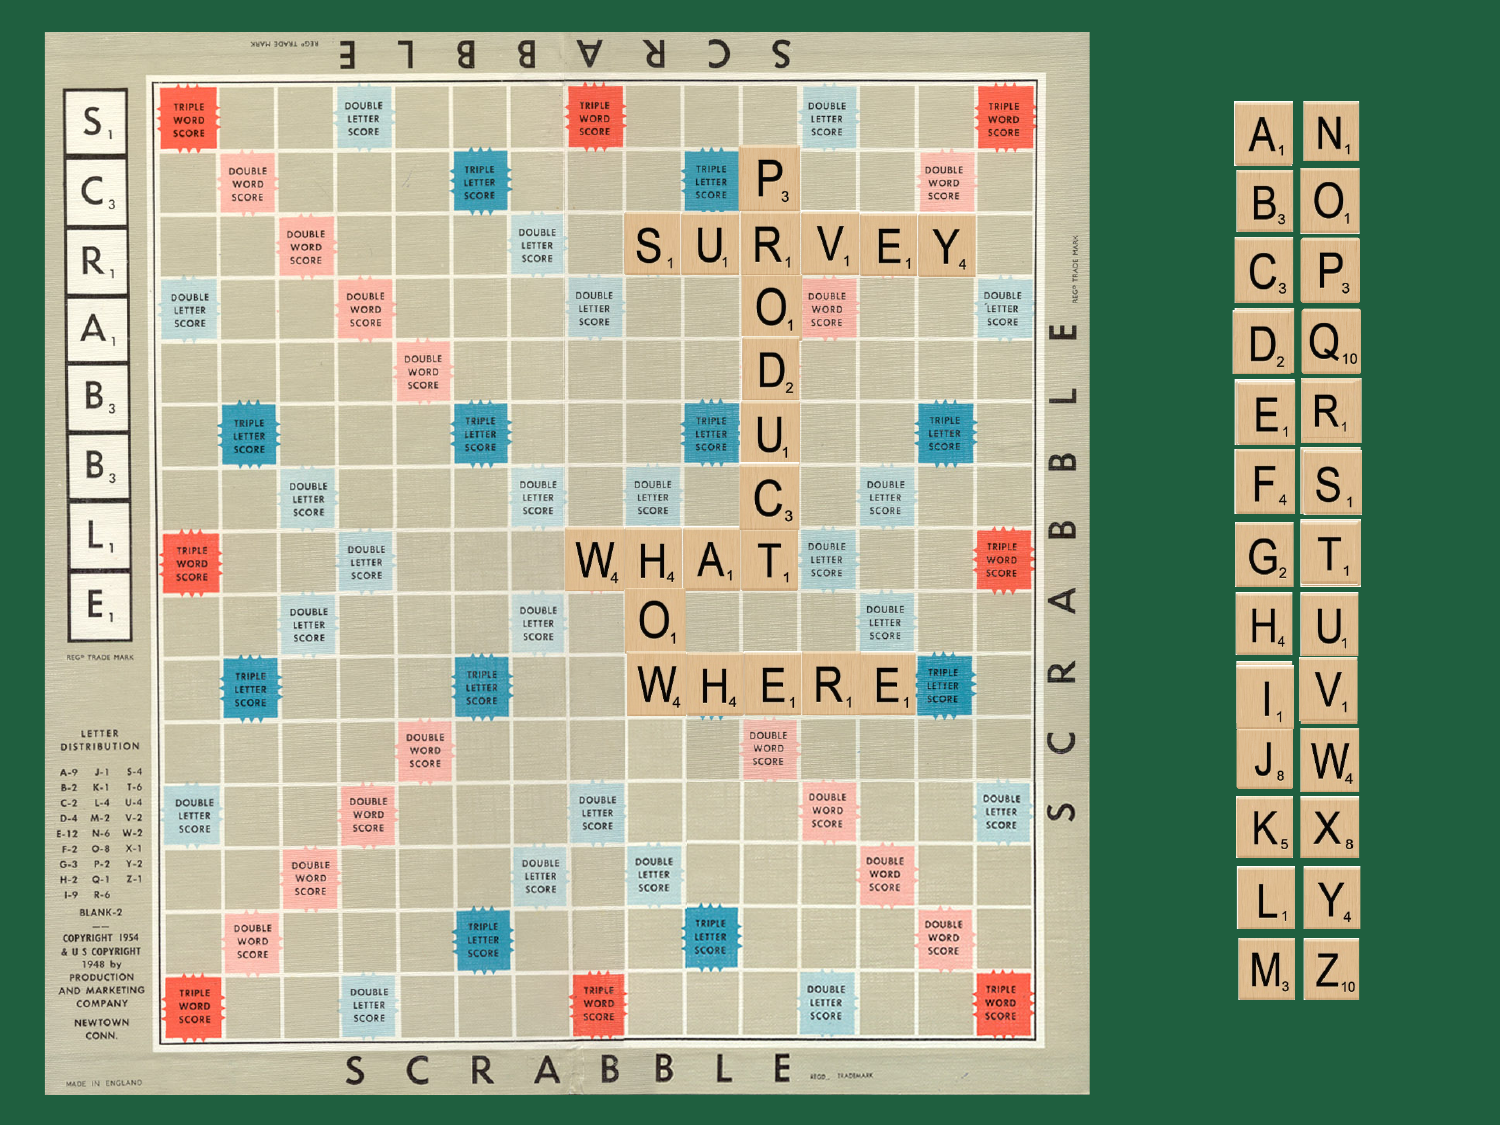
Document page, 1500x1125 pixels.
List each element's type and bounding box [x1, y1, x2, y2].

picture [1298, 592, 1359, 724]
picture [1236, 796, 1293, 858]
picture [1236, 661, 1295, 789]
picture [1300, 447, 1363, 515]
picture [1234, 237, 1294, 303]
picture [1300, 728, 1360, 792]
picture [1299, 237, 1361, 303]
picture [1300, 519, 1362, 587]
picture [1300, 796, 1360, 858]
picture [1236, 866, 1296, 929]
picture [1303, 938, 1360, 1000]
picture [1300, 378, 1362, 444]
picture [1234, 449, 1296, 515]
picture [1234, 378, 1296, 445]
picture [1233, 101, 1294, 166]
picture [1236, 169, 1294, 232]
picture [1300, 308, 1361, 374]
picture [1303, 101, 1360, 162]
picture [44, 31, 1090, 1095]
picture [1238, 937, 1296, 1000]
picture [1234, 522, 1294, 587]
picture [1303, 866, 1361, 929]
picture [1232, 308, 1295, 374]
picture [1235, 592, 1293, 655]
picture [1300, 168, 1360, 234]
